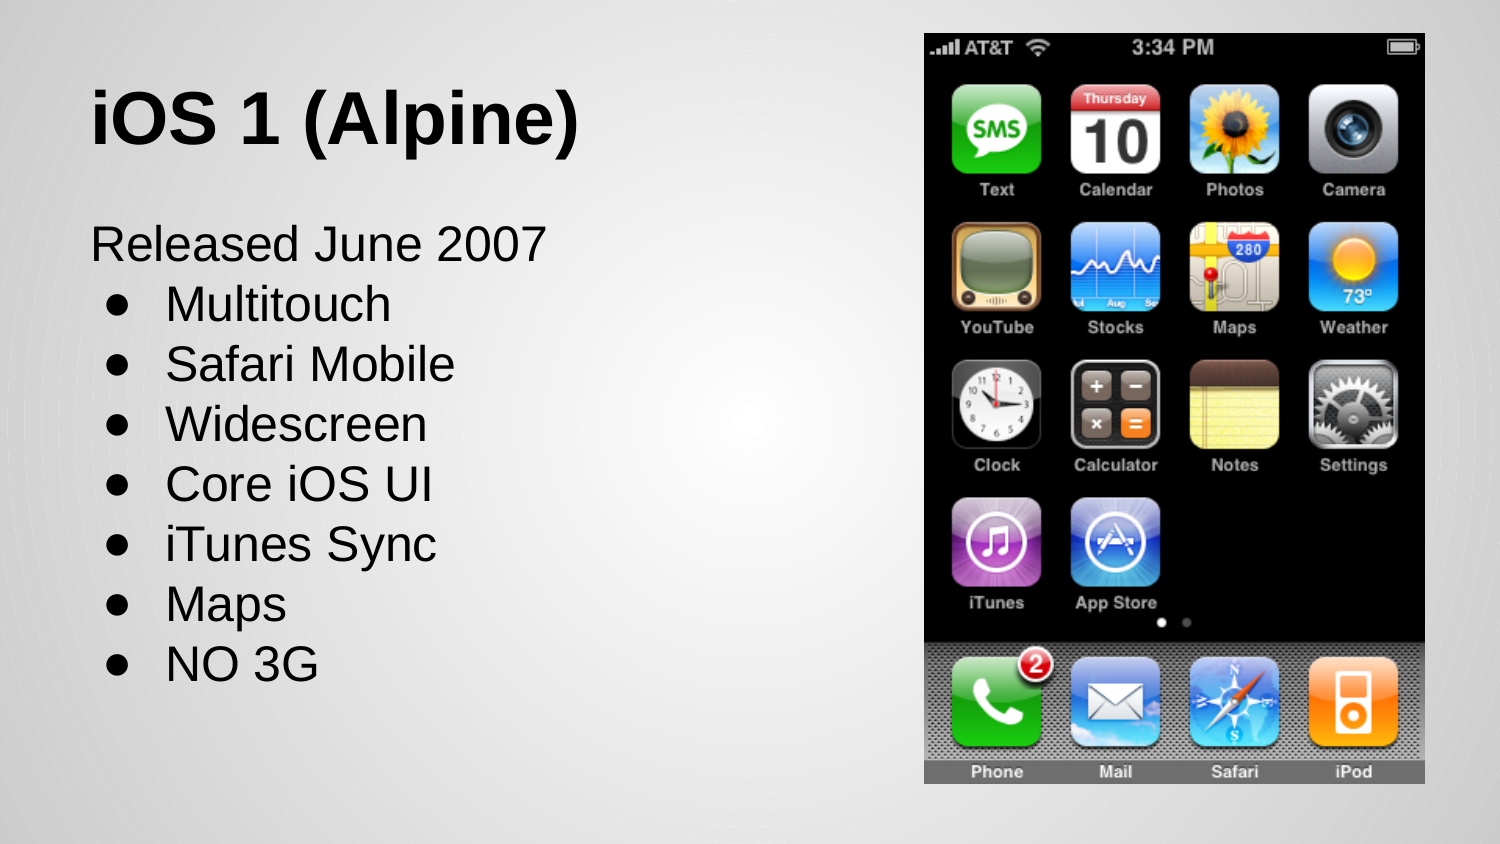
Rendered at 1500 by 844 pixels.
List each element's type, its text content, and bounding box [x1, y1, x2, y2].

list Released June 2007 Multitouch Safari Mobile Widescreen Core iOS UI iTunes Sync Maps NO 3G [75, 196, 1425, 808]
picture [924, 33, 1426, 784]
title iOS 1 (Alpine) [75, 33, 923, 175]
